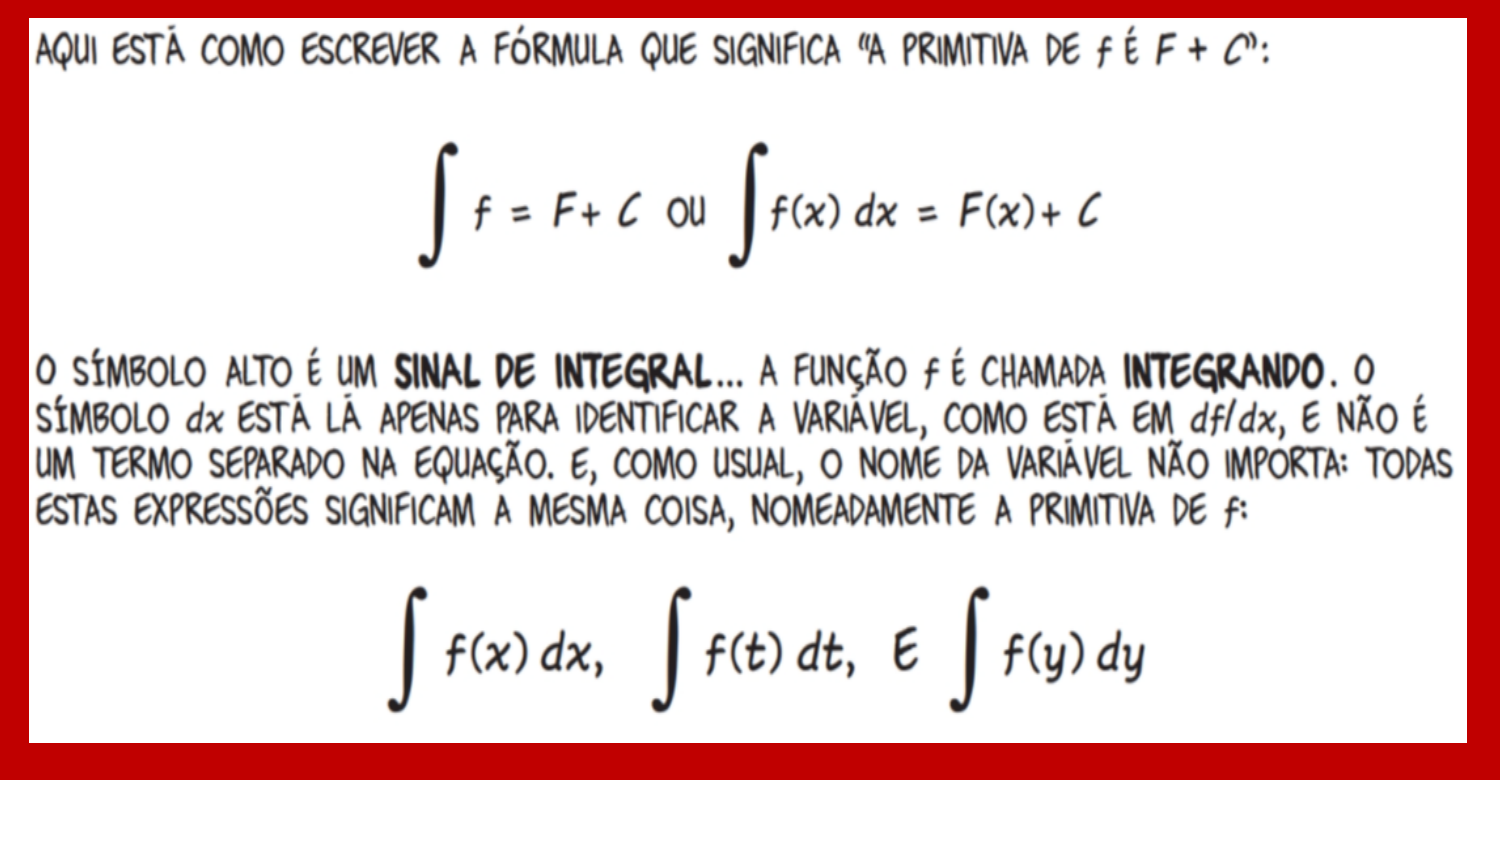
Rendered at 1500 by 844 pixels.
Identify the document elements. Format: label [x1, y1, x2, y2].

picture [28, 17, 1468, 743]
